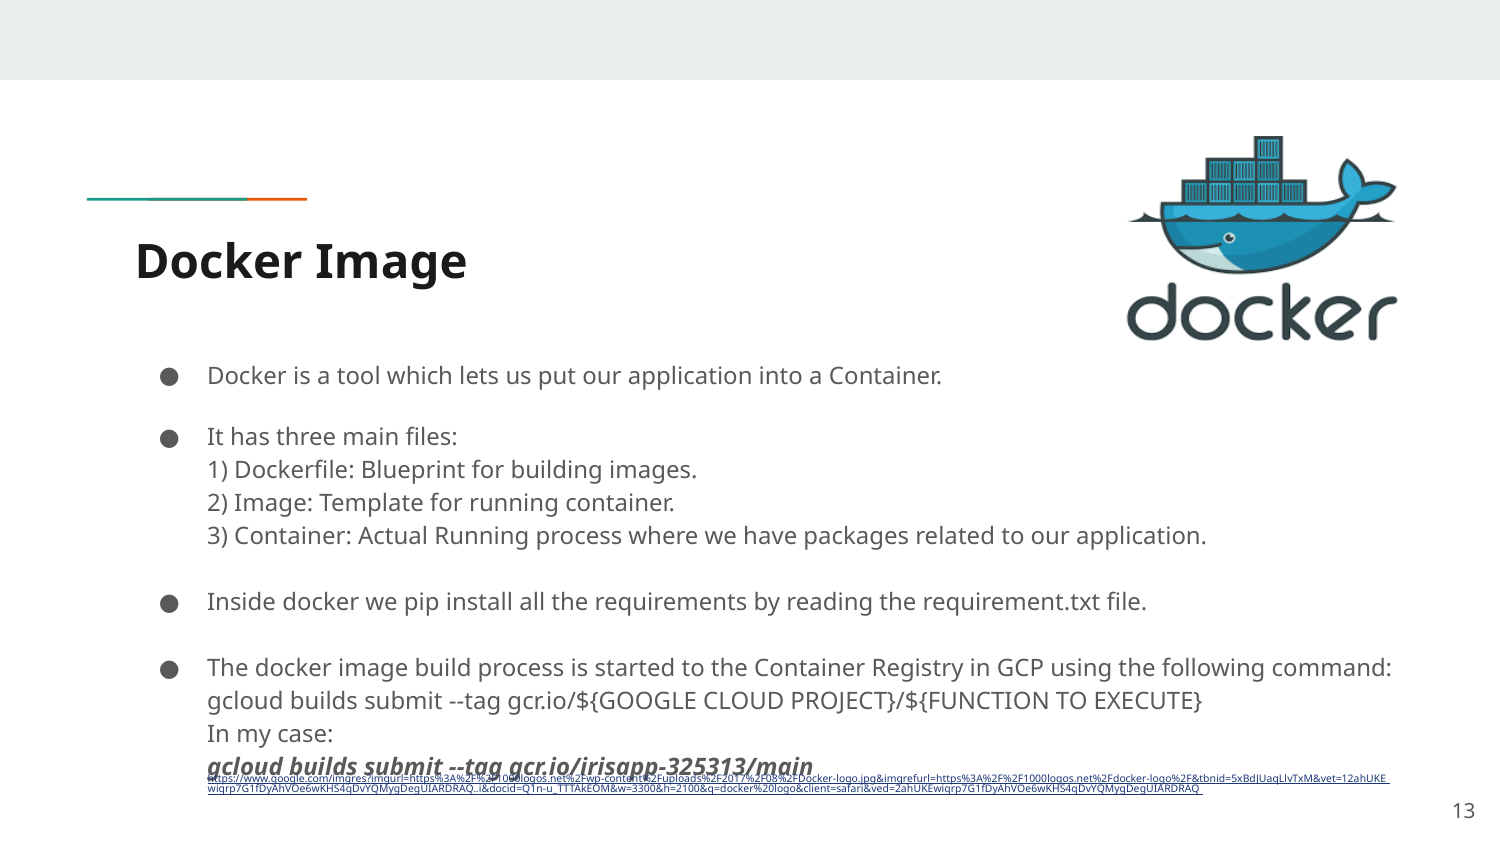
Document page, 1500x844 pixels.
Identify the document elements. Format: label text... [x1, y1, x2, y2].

slide_number ‹#› [1400, 779, 1491, 844]
picture [1083, 135, 1441, 342]
text_box https://www.google.com/imgres?imgurl=https%3A%2F%2F1000logos.net%2Fwp-content%2Fuploads%2F2017%2F08%2FDocker-logo.jpg&imgrefurl=https%3A%2F%2F1000logos.net%2Fdocker-logo%2F&tbnid=5xBdJUaqLlvTxM&vet=12ahUKEwiqrp7G1fDyAhVOe6wKHS4qDvYQMygDegUIARDRAQ..i&docid=Q1n-u_TTTAkEOM&w=3300&h=2100&q=docker%20logo&client=safari&ved=2ahUKEwiqrp7G1fDyAhVOe6wKHS4qDvYQMygDegUIARDRAQ [192, 764, 1410, 794]
list Docker is a tool which lets us put our application into a Container. It has three main files: 1) Dockerfile: Blueprint for building images. 2) Image: Template for running container. 3) Container: Actual Running process where we have packages related to our application. Inside docker we pip install all the requirements by reading the requirement.txt file. The docker image build process is started to the Container Registry in GCP using the following command: gcloud builds submit --tag gcr.io/${GOOGLE CLOUD PROJECT}/${FUNCTION TO EXECUTE} In my case: gcloud builds submit --tag gcr.io/irisapp-325313/main [119, 341, 1410, 827]
title Docker Image [119, 216, 1078, 305]
